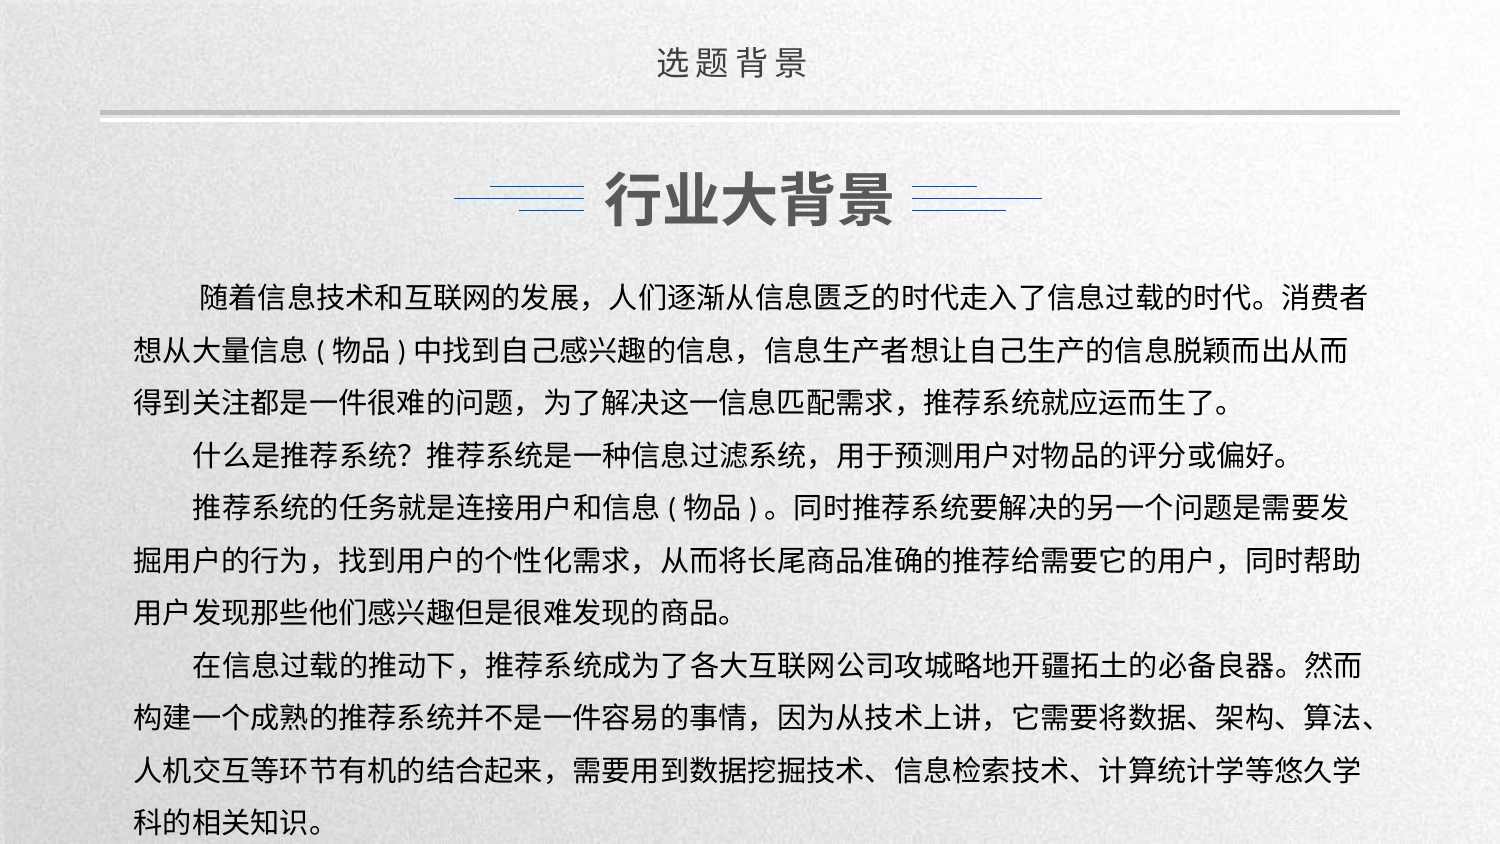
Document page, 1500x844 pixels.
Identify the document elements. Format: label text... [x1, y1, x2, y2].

text_box 选题背景 [641, 34, 823, 90]
text_box 行业大背景 [560, 163, 940, 185]
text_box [454, 186, 1042, 211]
picture [0, 0, 1500, 844]
text_box 随着信息技术和互联网的发展，人们逐渐从信息匮乏的时代走入了信息过载的时代。消费者想从大量信息(物品)中找到自己感兴趣的信息，信息生产者想让自己生产的信息脱颖而出从而得到关注都是一件很难的问题，为了解决这一信息匹配需求，推荐系统就应运而生了。 什么是推荐系统？推荐系统是一种信息过滤系统，用于预测用户对物品的评分或偏好。 推荐系统的任务就是连接用户和信息(物品)。同时推荐系统要解决的另一个问题是需要发掘用户的行为，找到用户的个性化需求，从而将长尾商品准确的推荐给需要它的用户，同时帮助用户发现那些他们感兴趣但是很难发现的商品。 在信息过载的推动下，推荐系统成为了各大互联网公司攻城略地开疆拓土的必备良器。然而构建一个成熟的推荐系统并不是一件容易的事情，因为从技术上讲，它需要将数据、架构、算法、人机交互等环节有机的结合起来，需要用到数据挖掘技术、信息检索技术、计算统计学等悠久学科的相关知识。 [133, 262, 1372, 844]
text_box 行业大背景 [560, 218, 940, 234]
